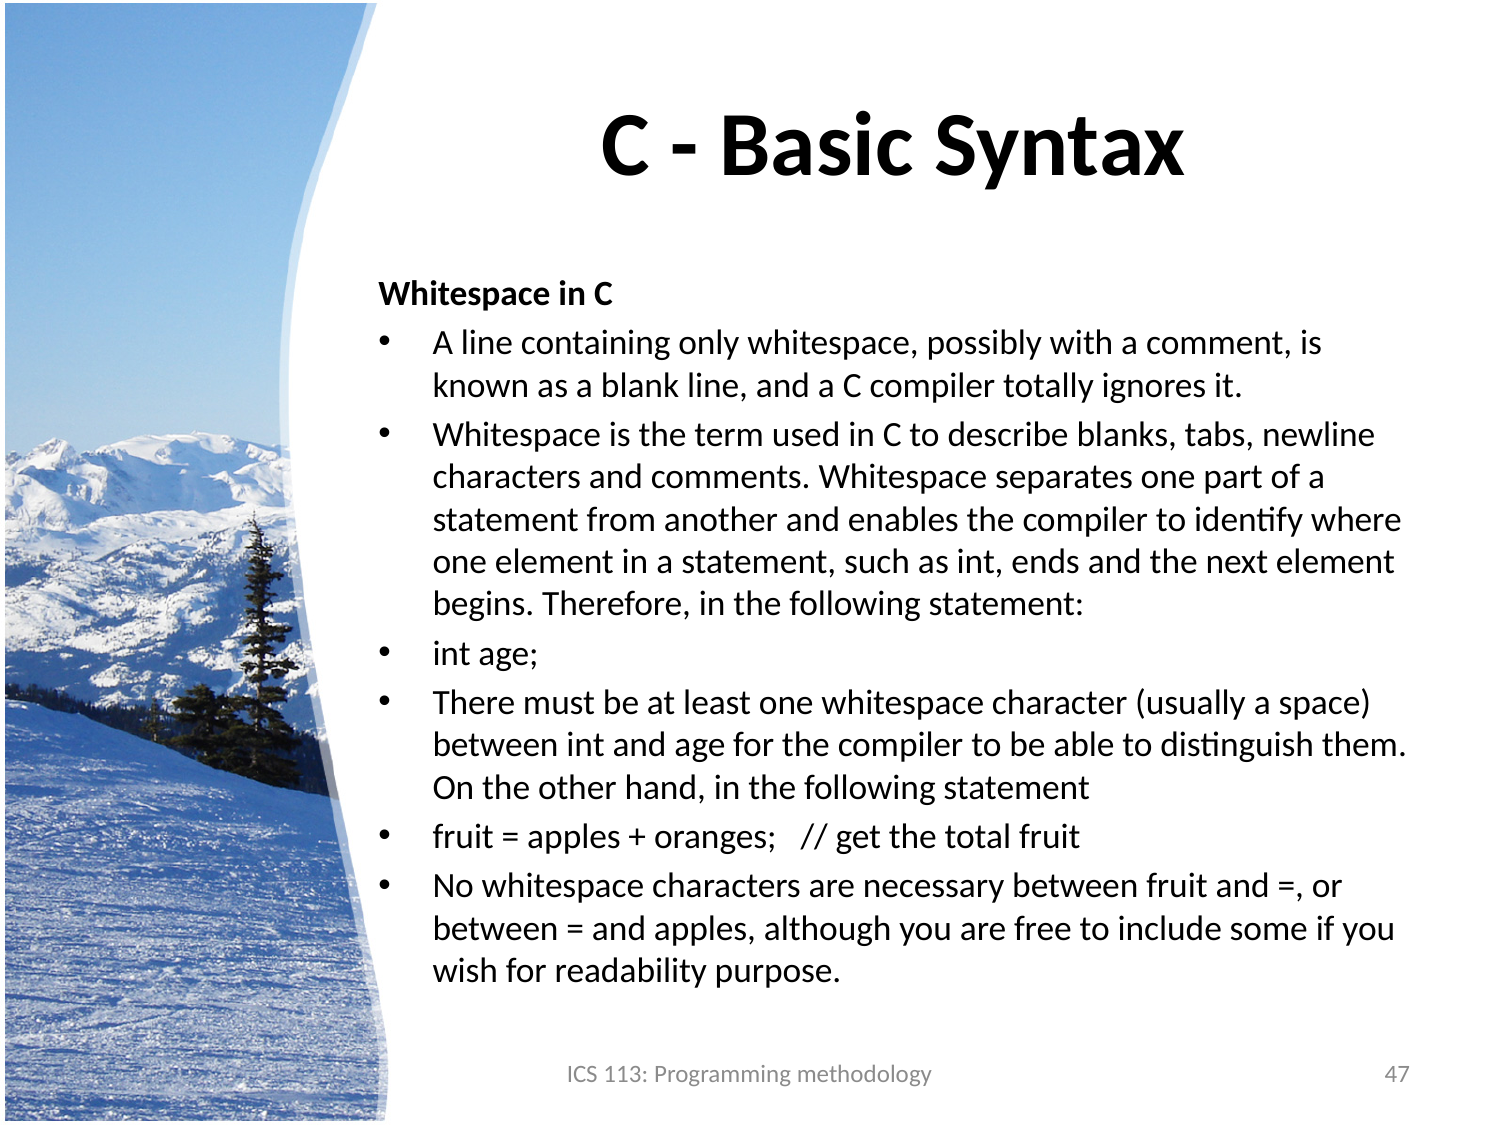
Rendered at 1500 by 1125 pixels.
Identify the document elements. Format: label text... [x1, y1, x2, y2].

slide_number 47 [1074, 1042, 1425, 1103]
title C - Basic Syntax [363, 44, 1426, 233]
footer ICS 113: Programming methodology [512, 1042, 988, 1103]
picture [0, 0, 1500, 1125]
list Whitespace in C A line containing only whitespace, possibly with a comment, is known as a blank line, and a C compiler totally ignores it. Whitespace is the term used in C to describe blanks, tabs, newline characters and comments. Whitespace separates one part of a statement from another and enables the compiler to identify where one element in a statement, such as int, ends and the next element begins. Therefore, in the following statement: int age; There must be at least one whitespace character (usually a space) between int and age for the compiler to be able to distinguish them. On the other hand, in the following statement fruit = apples + oranges; // get the total fruit No whitespace characters are necessary between fruit and =, or between = and apples, although you are free to include some if you wish for readability purpose. [363, 262, 1426, 1006]
